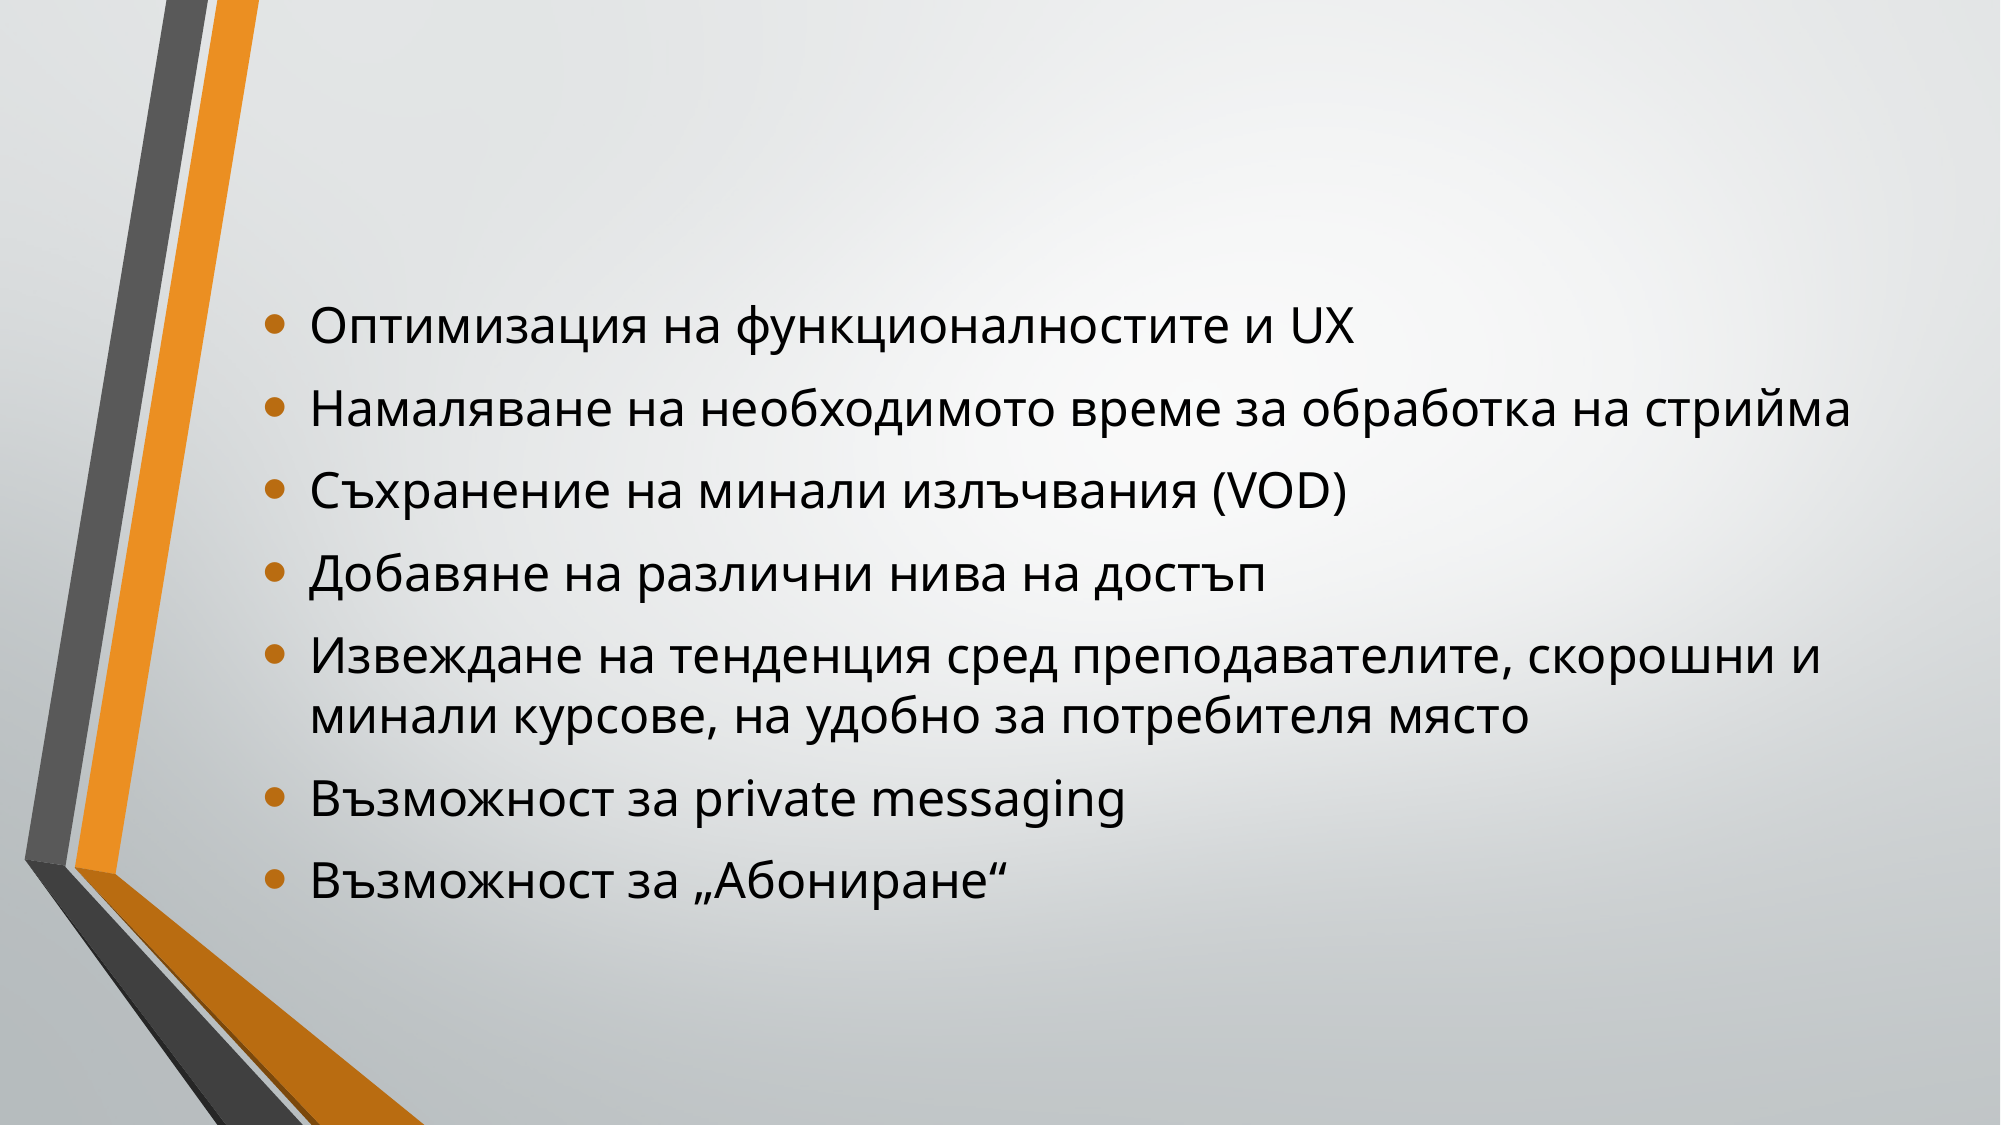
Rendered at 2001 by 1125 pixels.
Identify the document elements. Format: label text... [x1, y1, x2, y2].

list Оптимизация на функционалностите и UX Намаляване на необходимото време за обработка на стрийма Съхранение на минали излъчвания (VOD) Добавяне на различни нива на достъп Извеждане на тенденция сред преподавателите, скорошни и минали курсове, на удобно за потребителя място Възможност за private messaging Възможност за „Абониране“ [247, 172, 1892, 1030]
